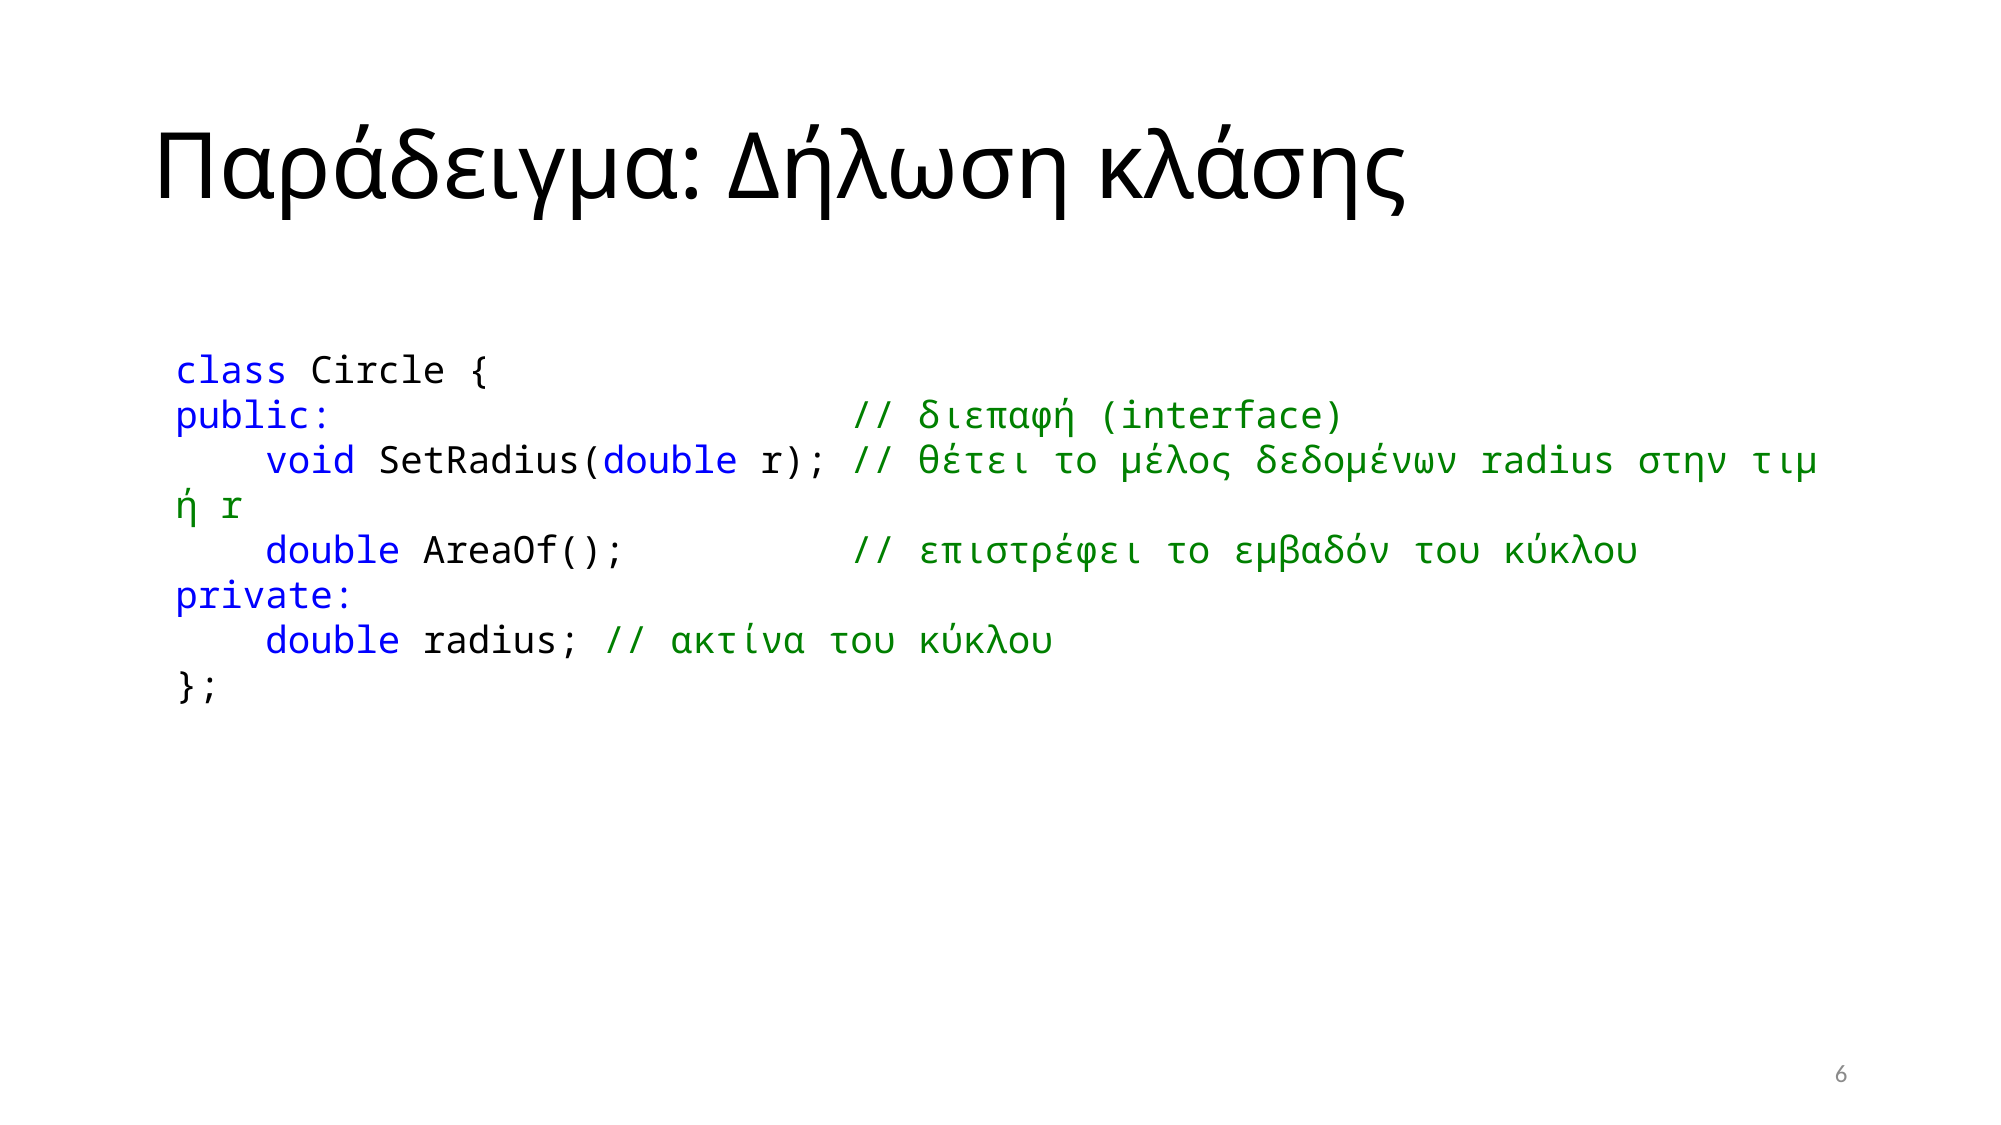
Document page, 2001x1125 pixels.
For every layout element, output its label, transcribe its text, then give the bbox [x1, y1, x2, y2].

slide_number 6 [1412, 1042, 1863, 1103]
text_box class Circle { public: // διεπαφή (interface) void SetRadius(double r); // θέτει το μέλος δεδομένων radius στην τιμή r double AreaOf(); // επιστρέφει το εμβαδόν του κύκλου private: double radius; // ακτίνα του κύκλου }; [160, 338, 1840, 804]
title Παράδειγμα: Δήλωση κλάσης [137, 59, 1863, 278]
